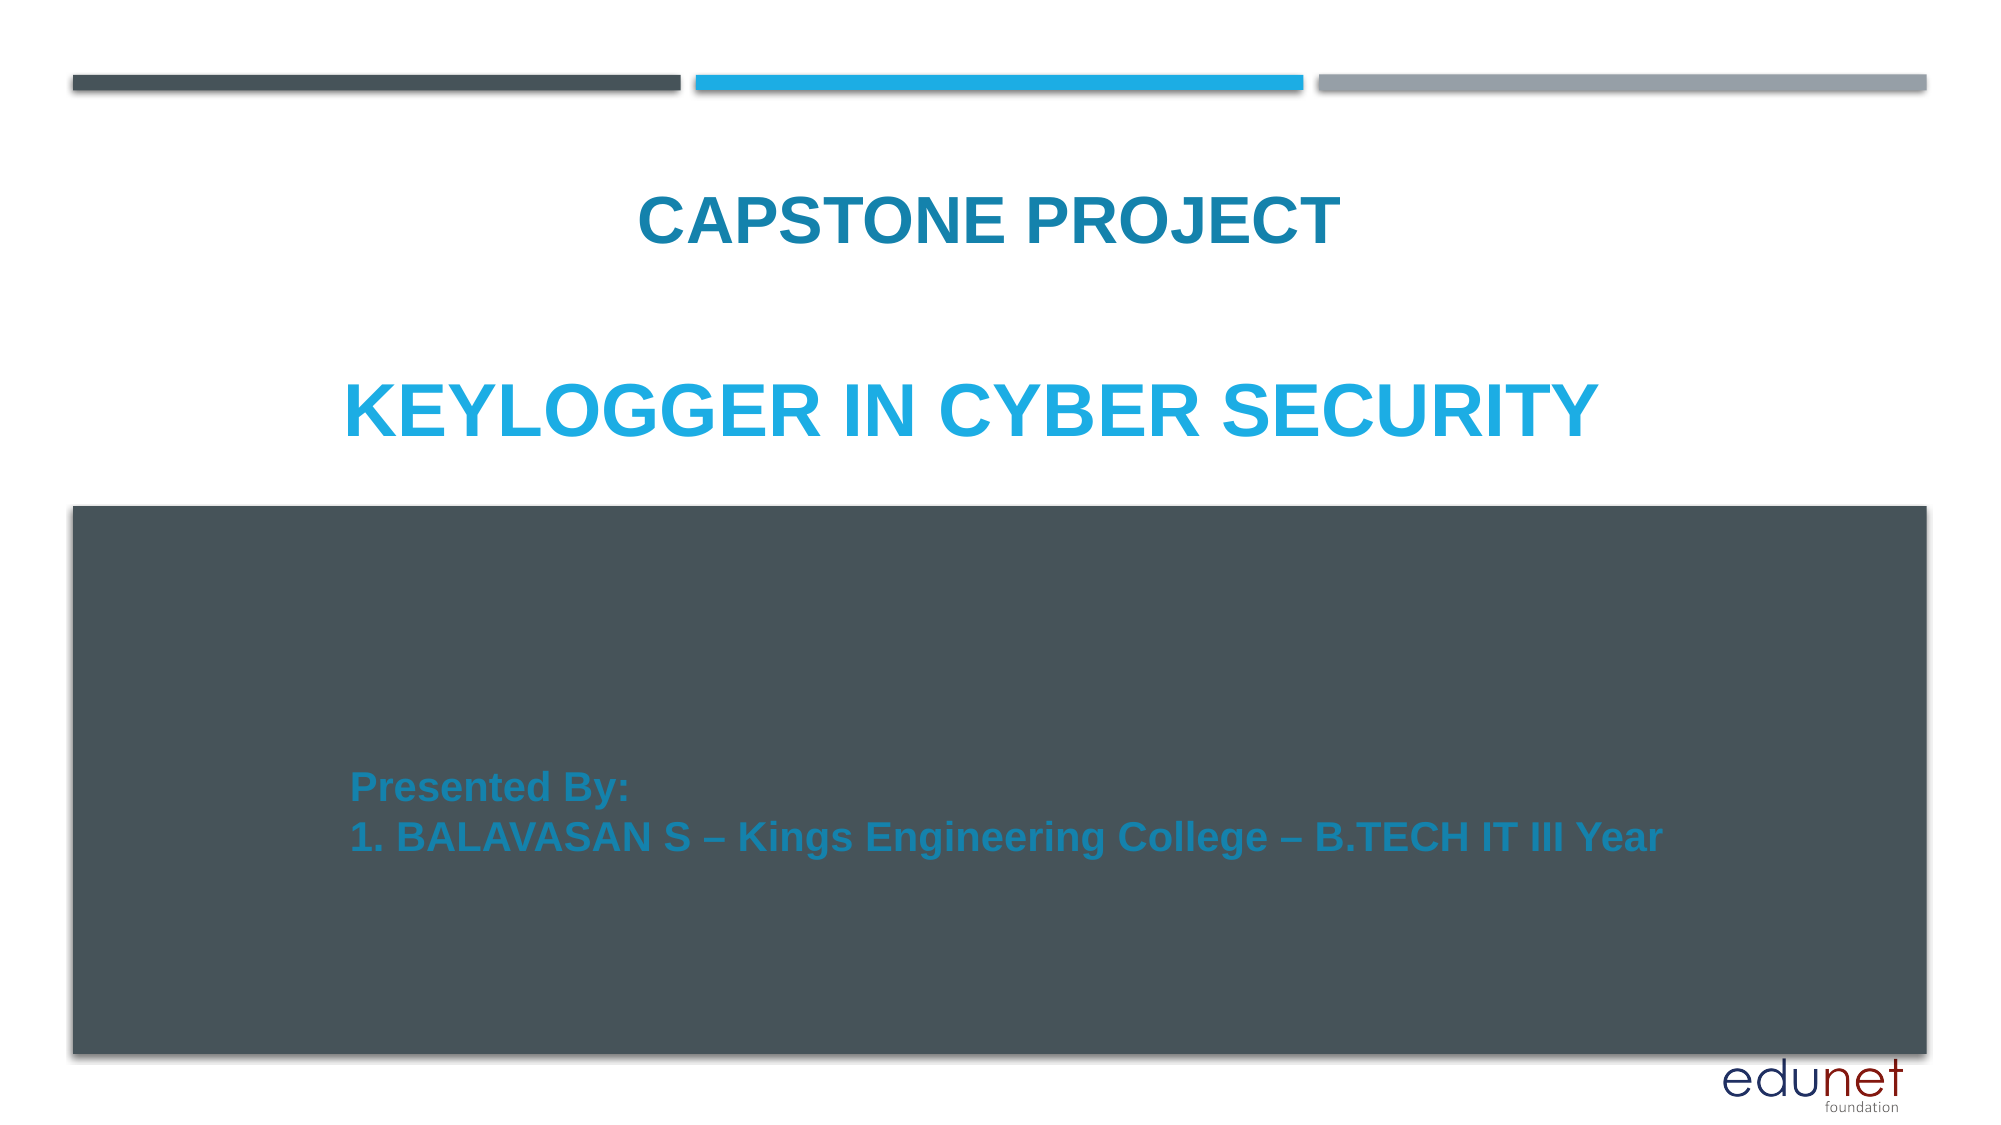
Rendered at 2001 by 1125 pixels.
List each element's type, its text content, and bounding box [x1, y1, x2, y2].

text_box Presented By: 1. BALAVASAN S – Kings Engineering College – B.TECH IT III Year [334, 752, 1723, 868]
title Keylogger in cyber security [222, 298, 1723, 460]
text_box CAPSTONE PROJECT [0, 169, 2000, 265]
picture [1719, 1056, 1905, 1116]
